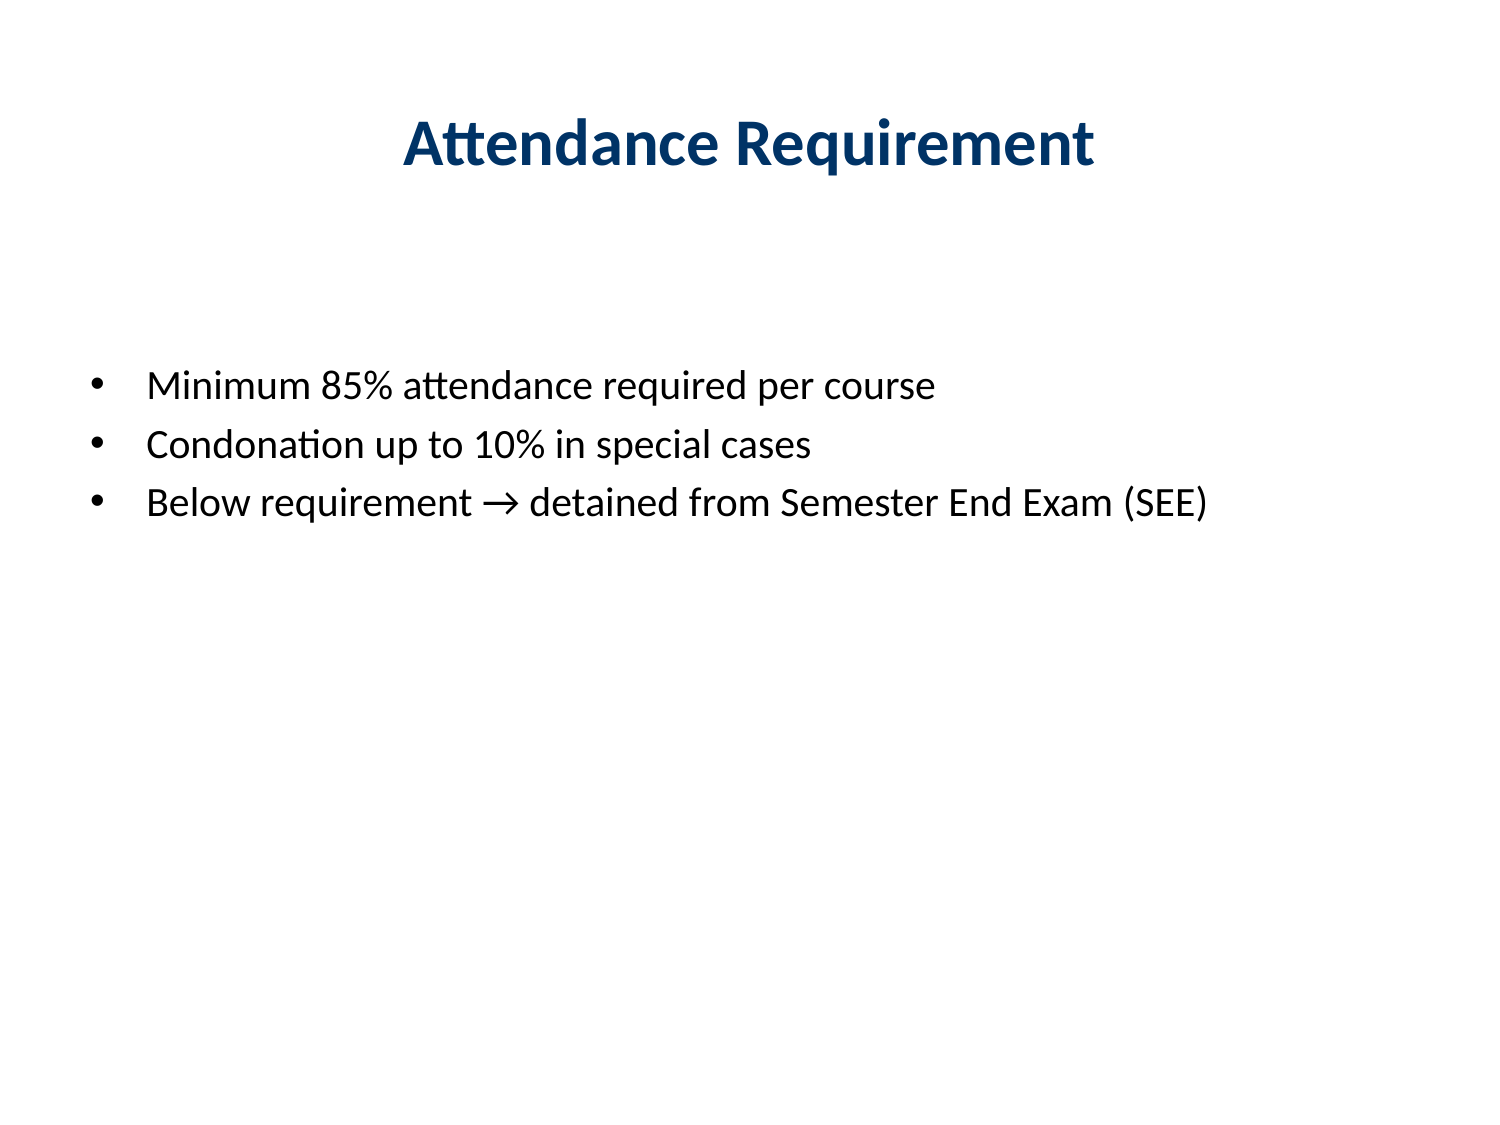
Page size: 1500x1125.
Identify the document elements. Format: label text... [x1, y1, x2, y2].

list Minimum 85% attendance required per course Condonation up to 10% in special cases Below requirement → detained from Semester End Exam (SEE) [75, 262, 1425, 1005]
title Attendance Requirement [75, 45, 1425, 233]
